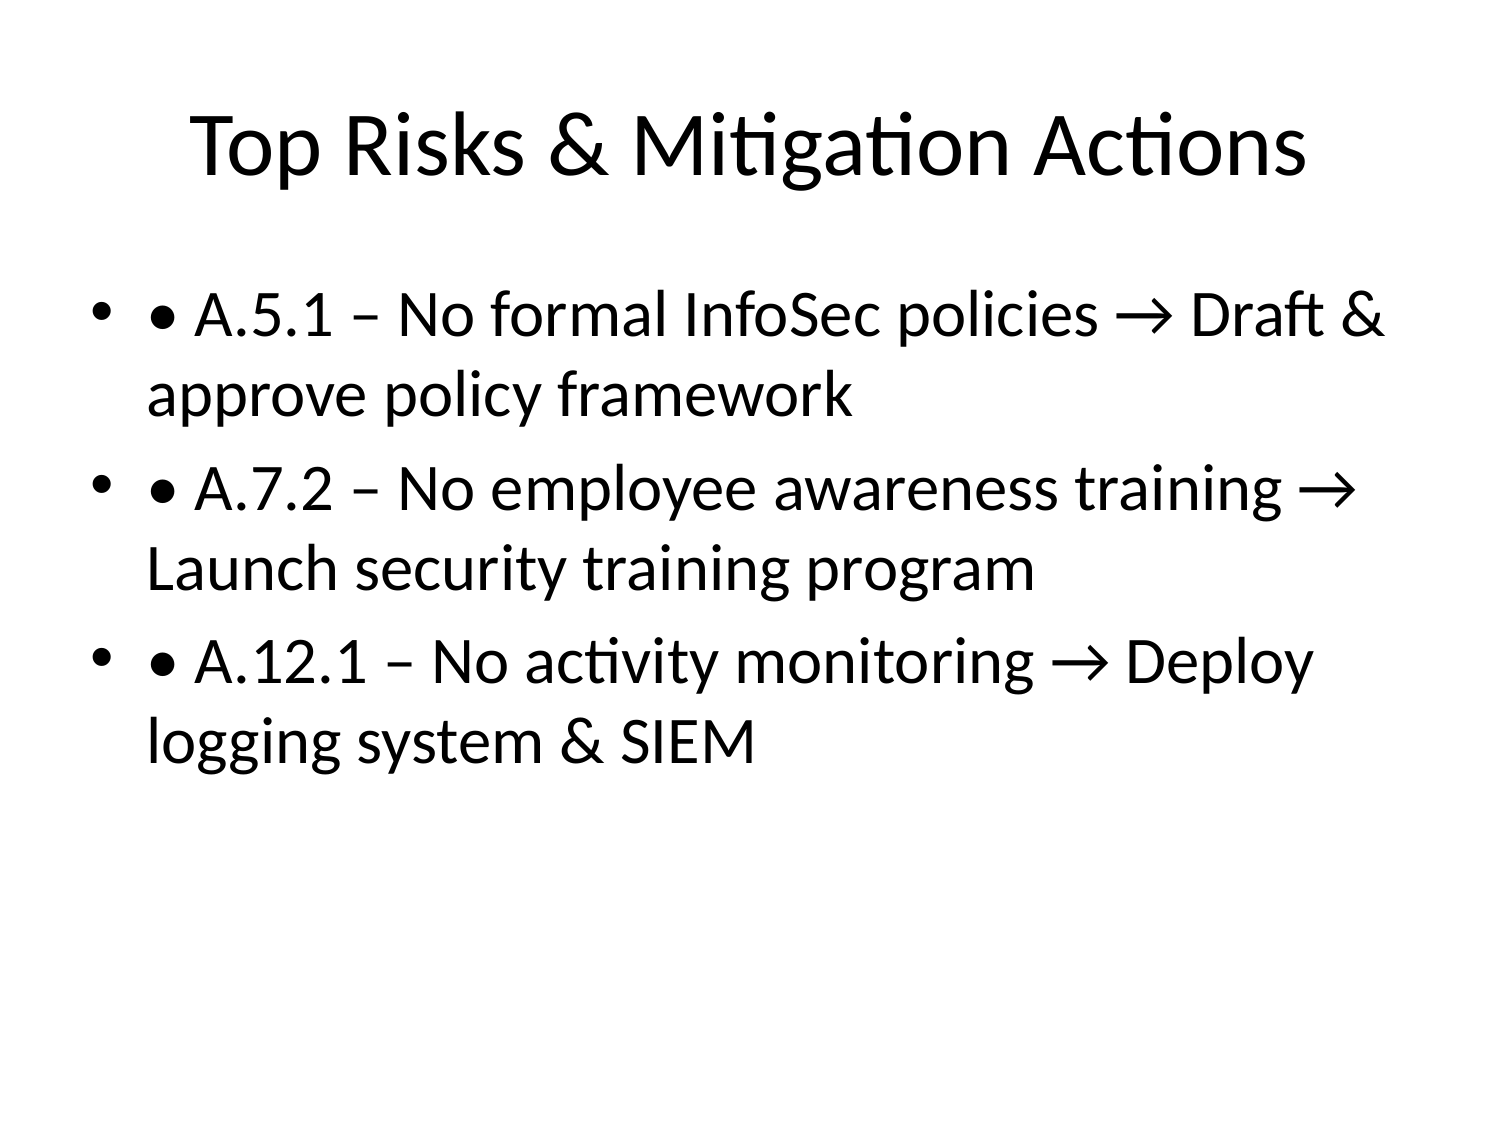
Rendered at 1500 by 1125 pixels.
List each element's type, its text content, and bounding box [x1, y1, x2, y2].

list • A.5.1 – No formal InfoSec policies → Draft & approve policy framework • A.7.2 – No employee awareness training → Launch security training program • A.12.1 – No activity monitoring → Deploy logging system & SIEM [75, 262, 1425, 1005]
title Top Risks & Mitigation Actions [75, 45, 1425, 233]
